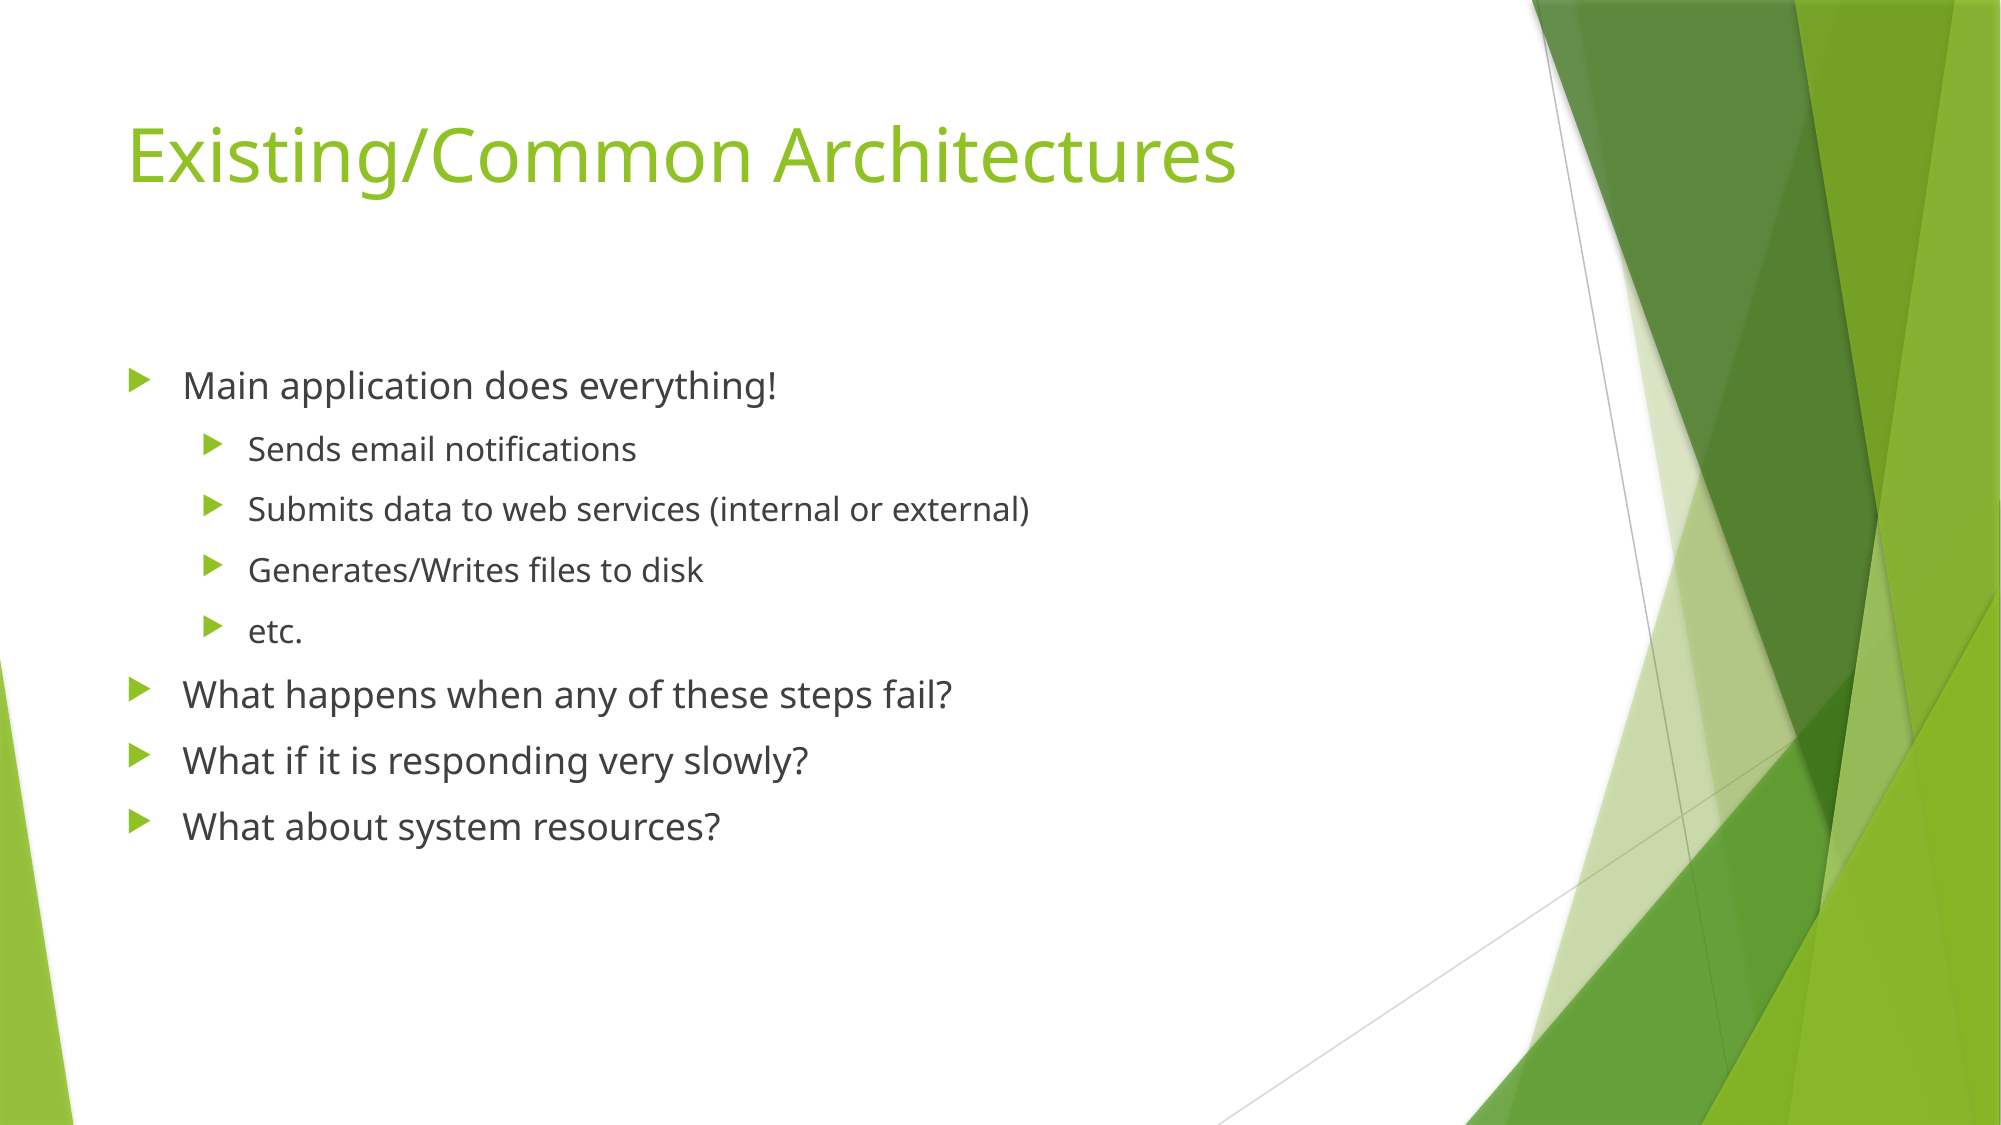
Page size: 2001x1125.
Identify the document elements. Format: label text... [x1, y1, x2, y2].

title Existing/Common Architectures [111, 99, 1522, 317]
list Main application does everything! Sends email notifications Submits data to web services (internal or external) Generates/Writes files to disk etc. What happens when any of these steps fail? What if it is responding very slowly? What about system resources? [111, 354, 1522, 992]
